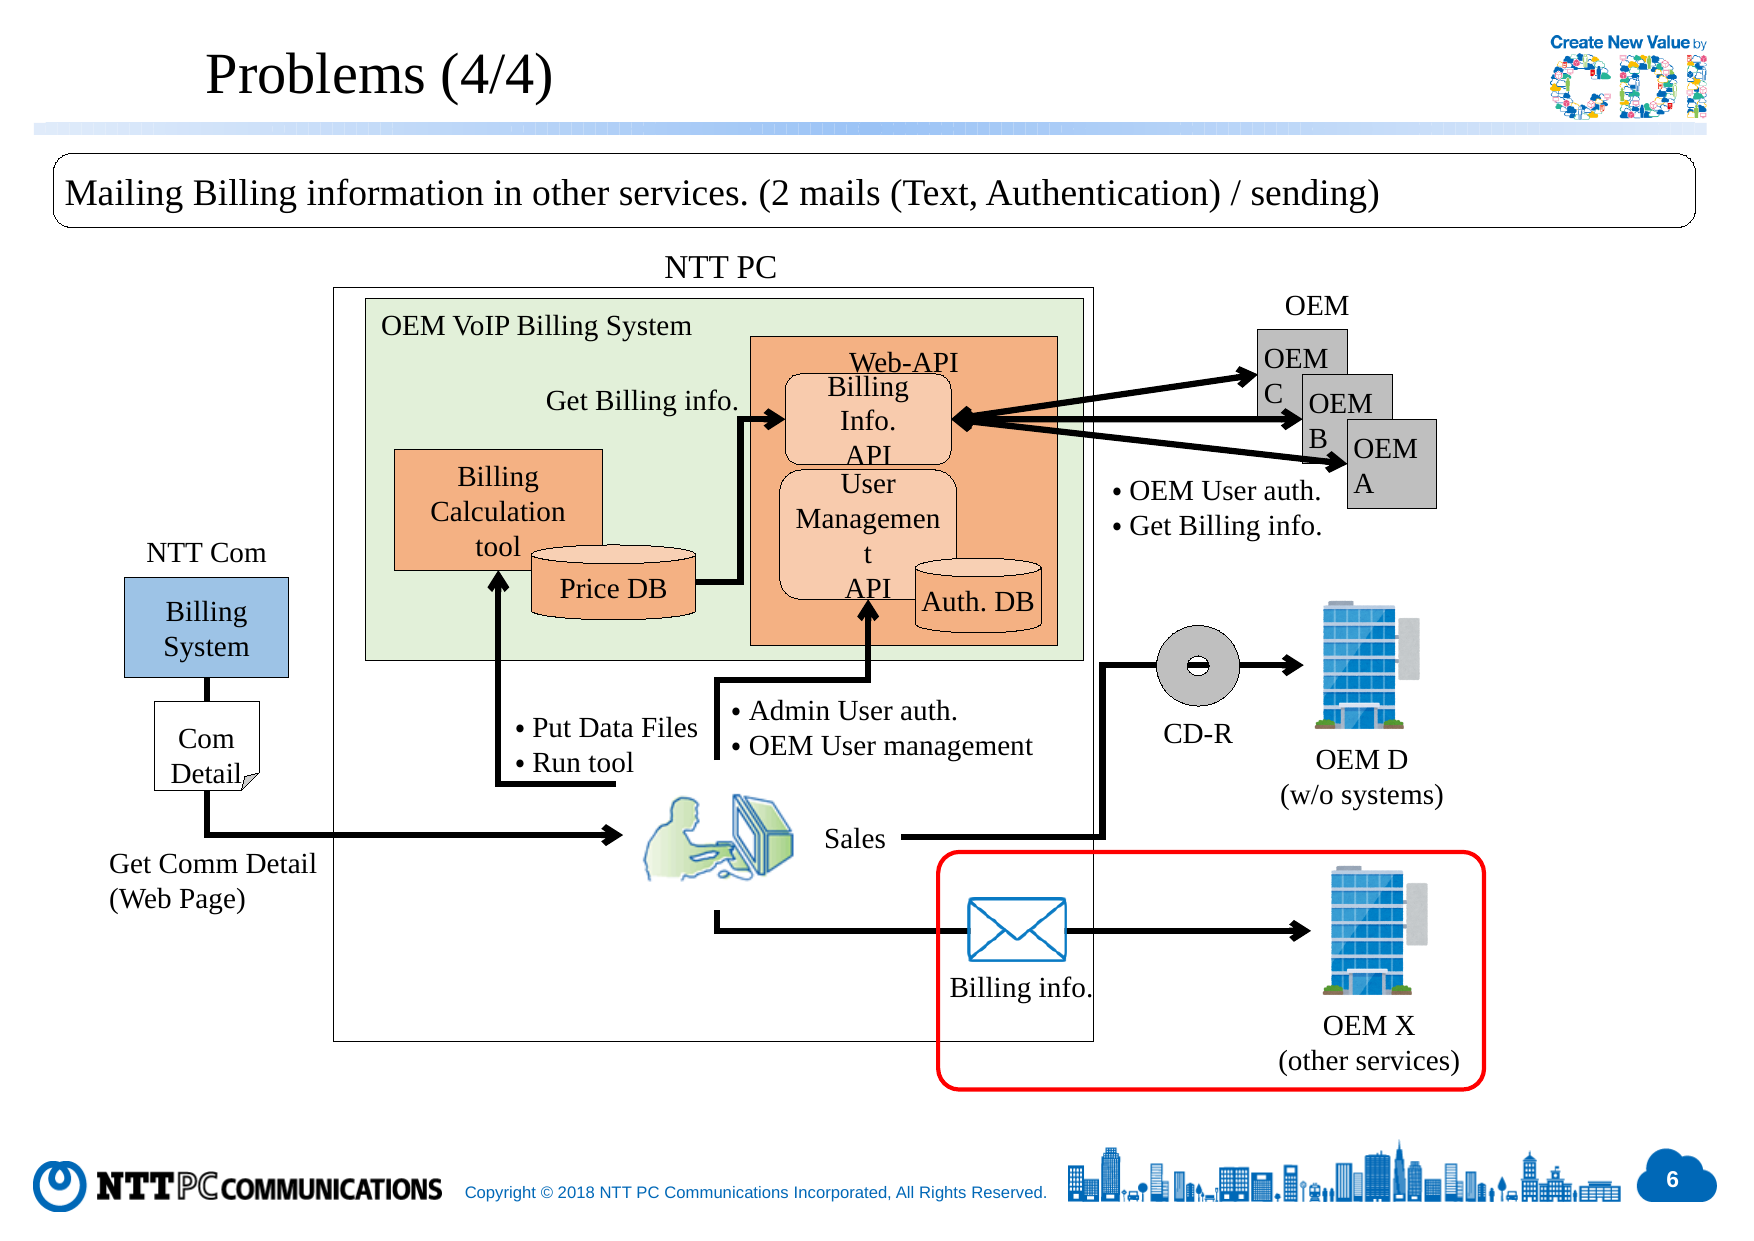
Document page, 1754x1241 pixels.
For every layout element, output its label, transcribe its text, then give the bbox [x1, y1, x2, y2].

text_box OEM [1270, 279, 1365, 329]
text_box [1240, 597, 1485, 819]
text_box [901, 665, 1003, 838]
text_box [695, 419, 786, 583]
text_box OEM VoIP Billing System [366, 298, 708, 349]
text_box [950, 419, 1348, 464]
text_box Mailing Billing information in other services. (2 mails (Text, Authentication) / sending) [53, 153, 1696, 228]
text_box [1025, 665, 1304, 838]
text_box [498, 570, 617, 784]
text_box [1003, 1012, 1025, 1218]
text_box [720, 840, 1003, 928]
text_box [393, 336, 1058, 646]
text_box [938, 1012, 1003, 1090]
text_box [712, 604, 873, 756]
list Problems (4/4) [190, 35, 1551, 115]
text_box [950, 374, 1258, 419]
text_box [616, 764, 623, 804]
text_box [1147, 625, 1249, 758]
picture [1068, 1139, 1717, 1202]
picture [33, 1161, 442, 1212]
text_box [336, 548, 494, 965]
text_box [938, 851, 1003, 897]
text_box [1025, 840, 1094, 851]
text_box Get Comm Detail (Web Page) [94, 837, 333, 922]
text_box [934, 897, 1109, 1012]
text_box ・OEM User auth. ・Get Billing info. [1097, 464, 1338, 549]
text_box [494, 646, 623, 834]
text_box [623, 760, 902, 911]
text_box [1257, 329, 1437, 509]
picture [1550, 35, 1707, 120]
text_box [1003, 623, 1025, 897]
text_box ・Put Data Files ・Run tool [617, 700, 714, 764]
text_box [124, 525, 289, 678]
text_box Com Detail [154, 701, 260, 791]
text_box NTT PC [649, 237, 793, 287]
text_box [1259, 862, 1480, 1085]
text_box [333, 287, 1094, 832]
text_box [1025, 851, 1485, 1090]
text_box [333, 836, 938, 1042]
